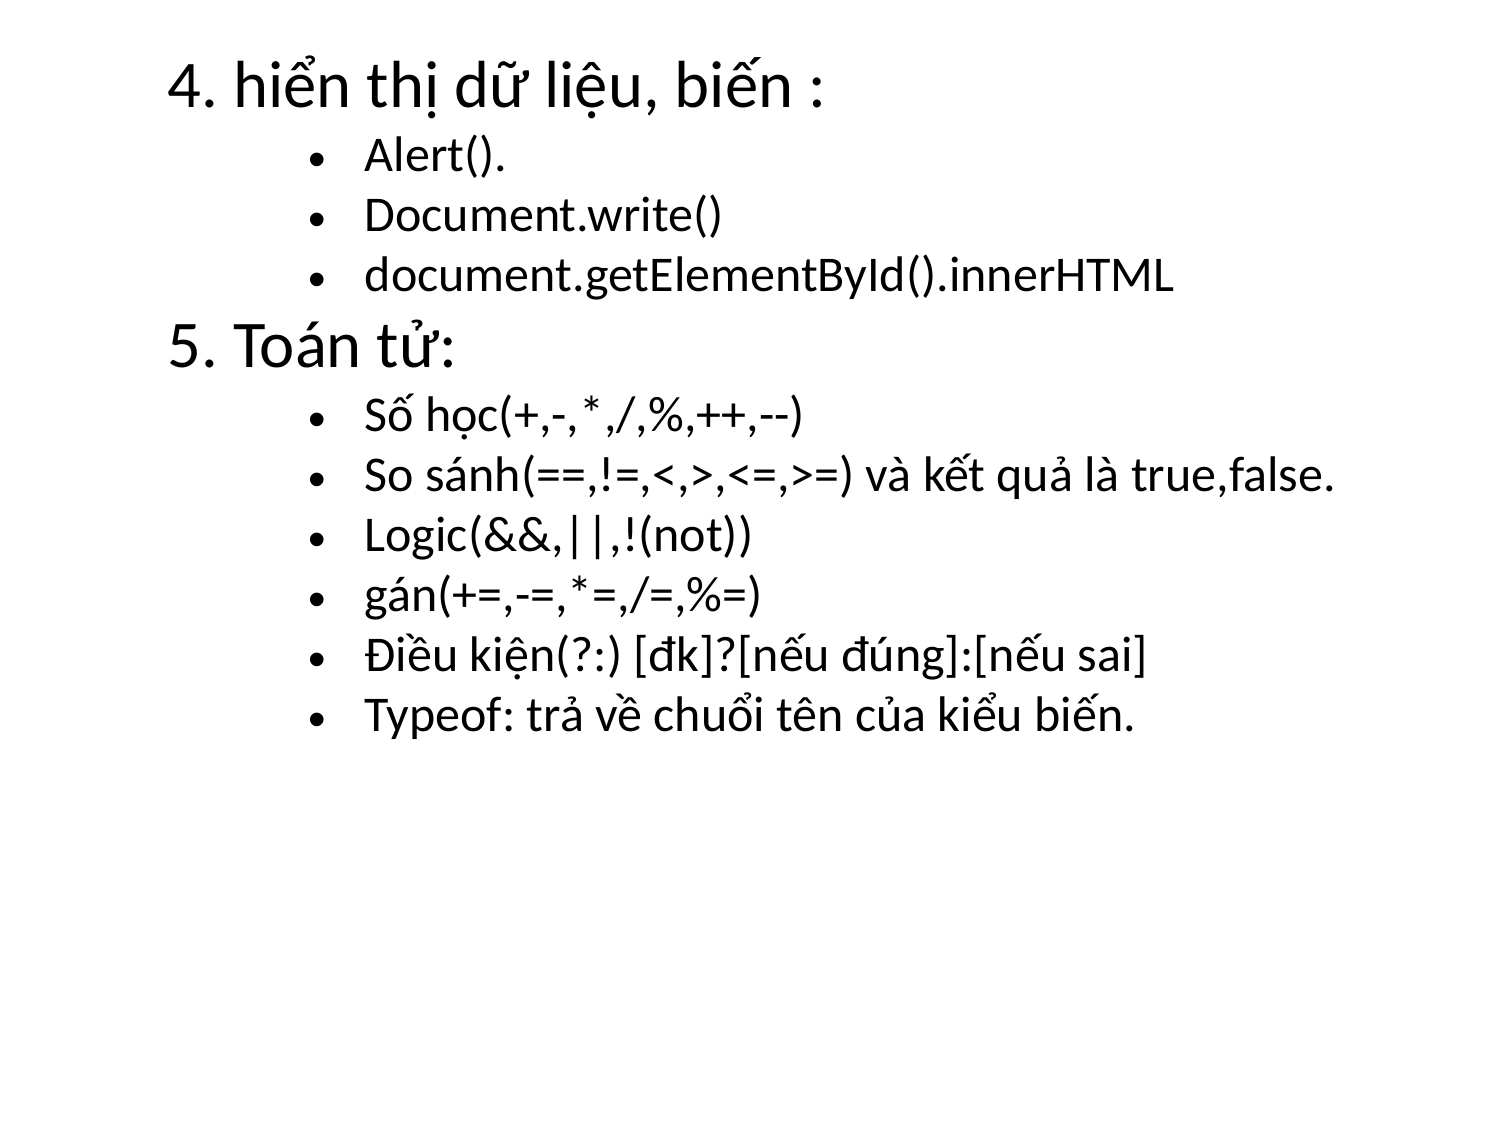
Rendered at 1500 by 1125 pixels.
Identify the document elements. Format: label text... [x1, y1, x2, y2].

text_box 4. hiển thị dữ liệu, biến : Alert(). Document.write() document.getElementById().innerHTML 5. Toán tử: Số học(+,-,*,/,%,++,--) So sánh(==,!=,<,>,<=,>=) và kết quả là true,false. Logic(&&,||,!(not)) gán(+=,-=,*=,/=,%=) Điều kiện(?:) [đk]?[nếu đúng]:[nếu sai] Typeof: trả về chuổi tên của kiểu biến. [87, 49, 1438, 1125]
